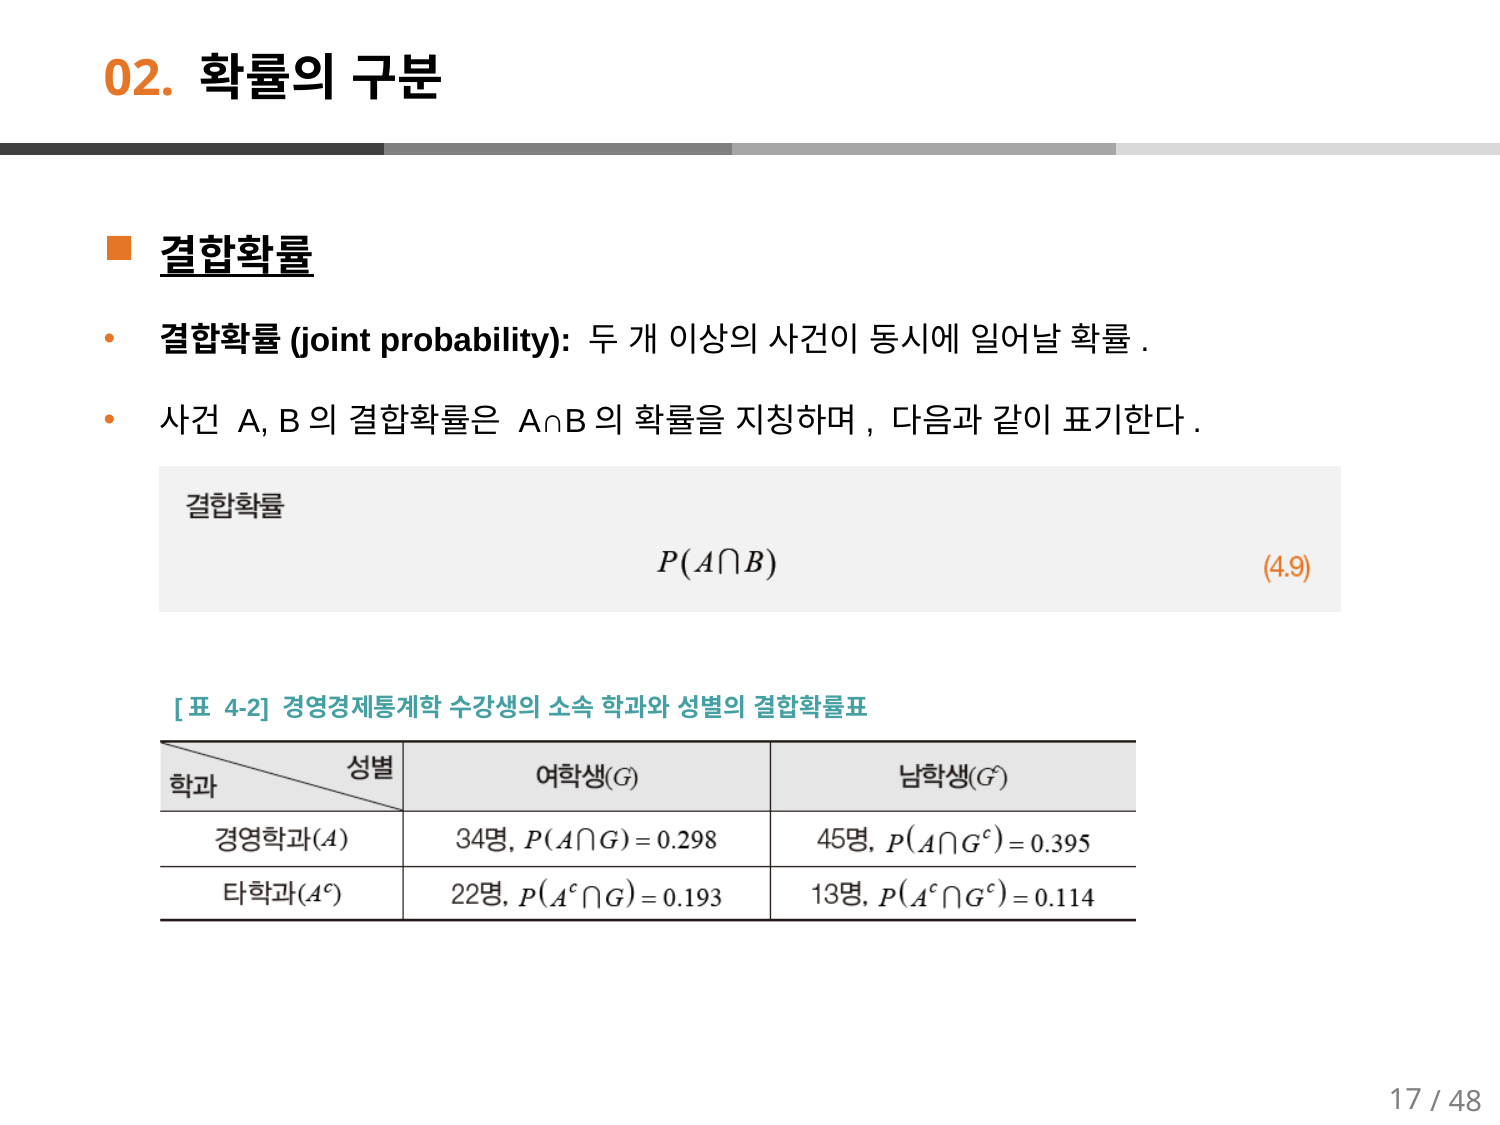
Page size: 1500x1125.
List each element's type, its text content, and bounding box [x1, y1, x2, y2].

text_box 결합확률(joint probability): 두 개 이상의 사건이 동시에 일어날 확률. 사건 A, B의 결합확률은 A∩B의 확률을 지칭하며, 다음과 같이 표기한다. [88, 290, 1365, 480]
title 02. 확률의 구분 [88, 30, 1211, 121]
picture [159, 739, 1136, 924]
text_box [표 4-2] 경영경제통계학 수강생의 소속 학과와 성별의 결합확률표 [159, 668, 998, 728]
list 결합확률 [88, 196, 1436, 386]
picture [159, 466, 1341, 613]
